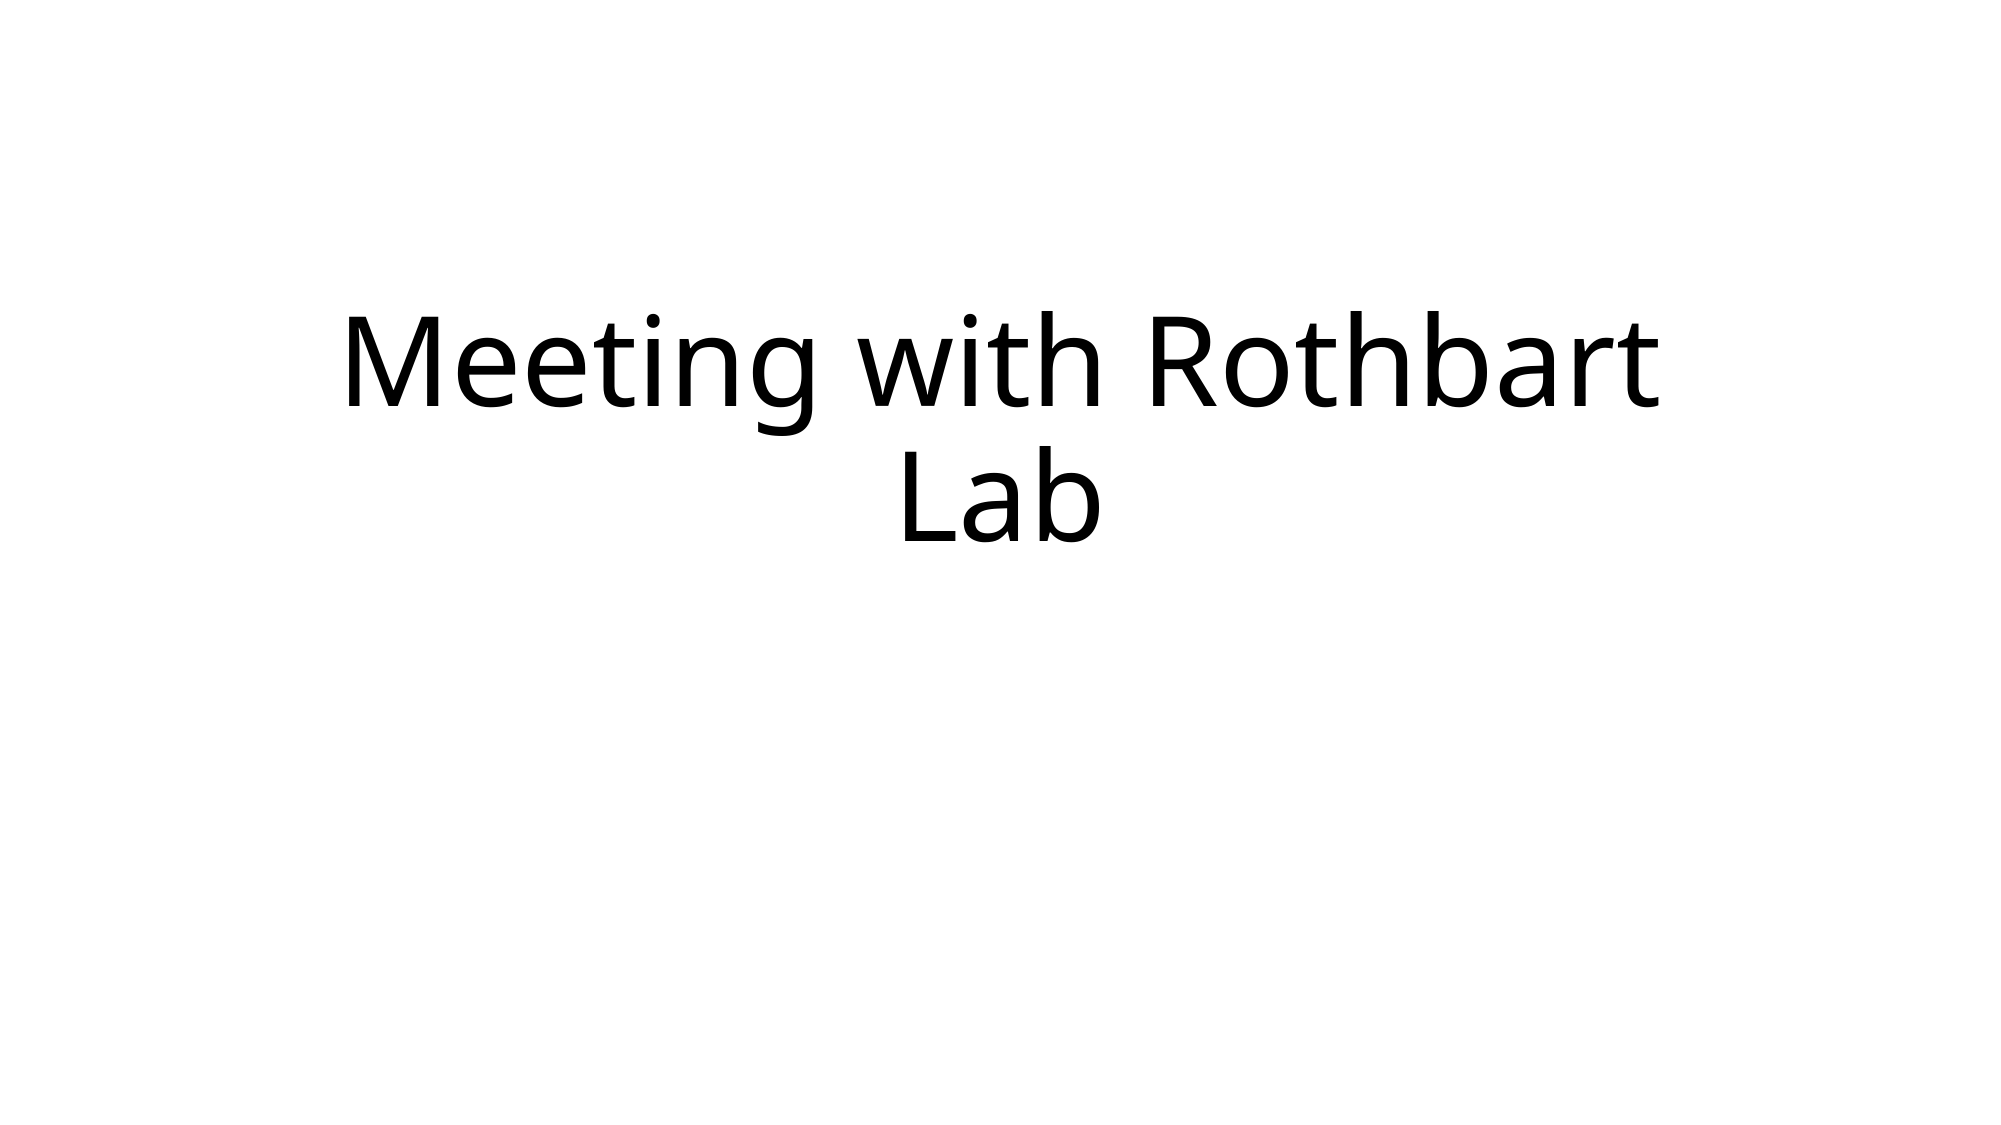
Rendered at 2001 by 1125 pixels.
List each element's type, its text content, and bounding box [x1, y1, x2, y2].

title Meeting with Rothbart Lab [249, 184, 1750, 576]
